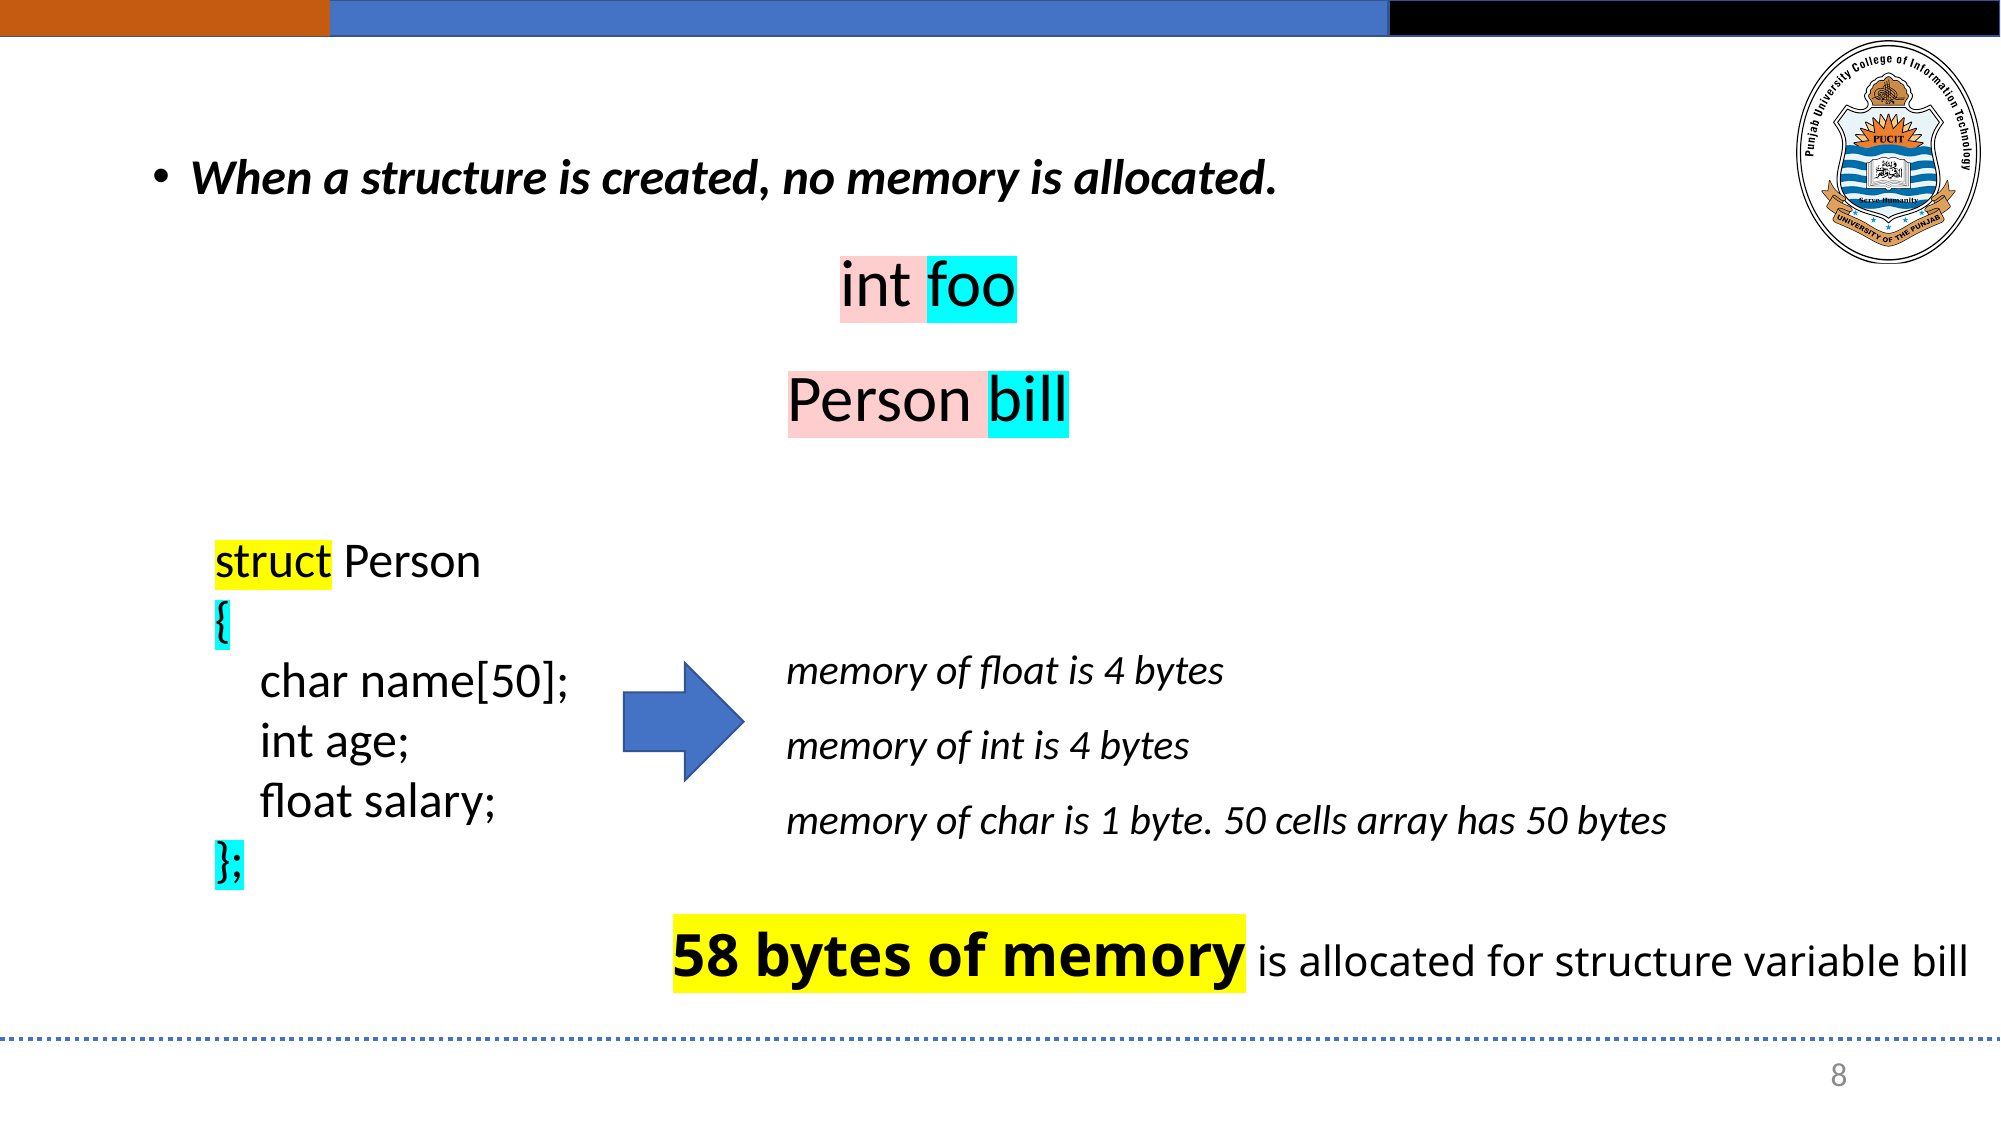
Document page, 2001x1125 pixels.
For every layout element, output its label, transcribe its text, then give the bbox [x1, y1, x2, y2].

text_box Person bill [772, 347, 1084, 442]
picture [1776, 40, 2000, 264]
text_box struct Person { char name[50]; int age; float salary; }; [200, 520, 1200, 895]
text_box 58 bytes of memory is allocated for structure variable bill [658, 910, 1984, 996]
slide_number 8 [1412, 1042, 1863, 1103]
list When a structure is created, no memory is allocated. [137, 143, 1863, 1027]
text_box memory of float is 4 bytes memory of int is 4 bytes memory of char is 1 byte. 50 cells array has 50 bytes [771, 610, 1772, 851]
text_box int foo [825, 232, 1032, 327]
text_box [622, 660, 745, 783]
